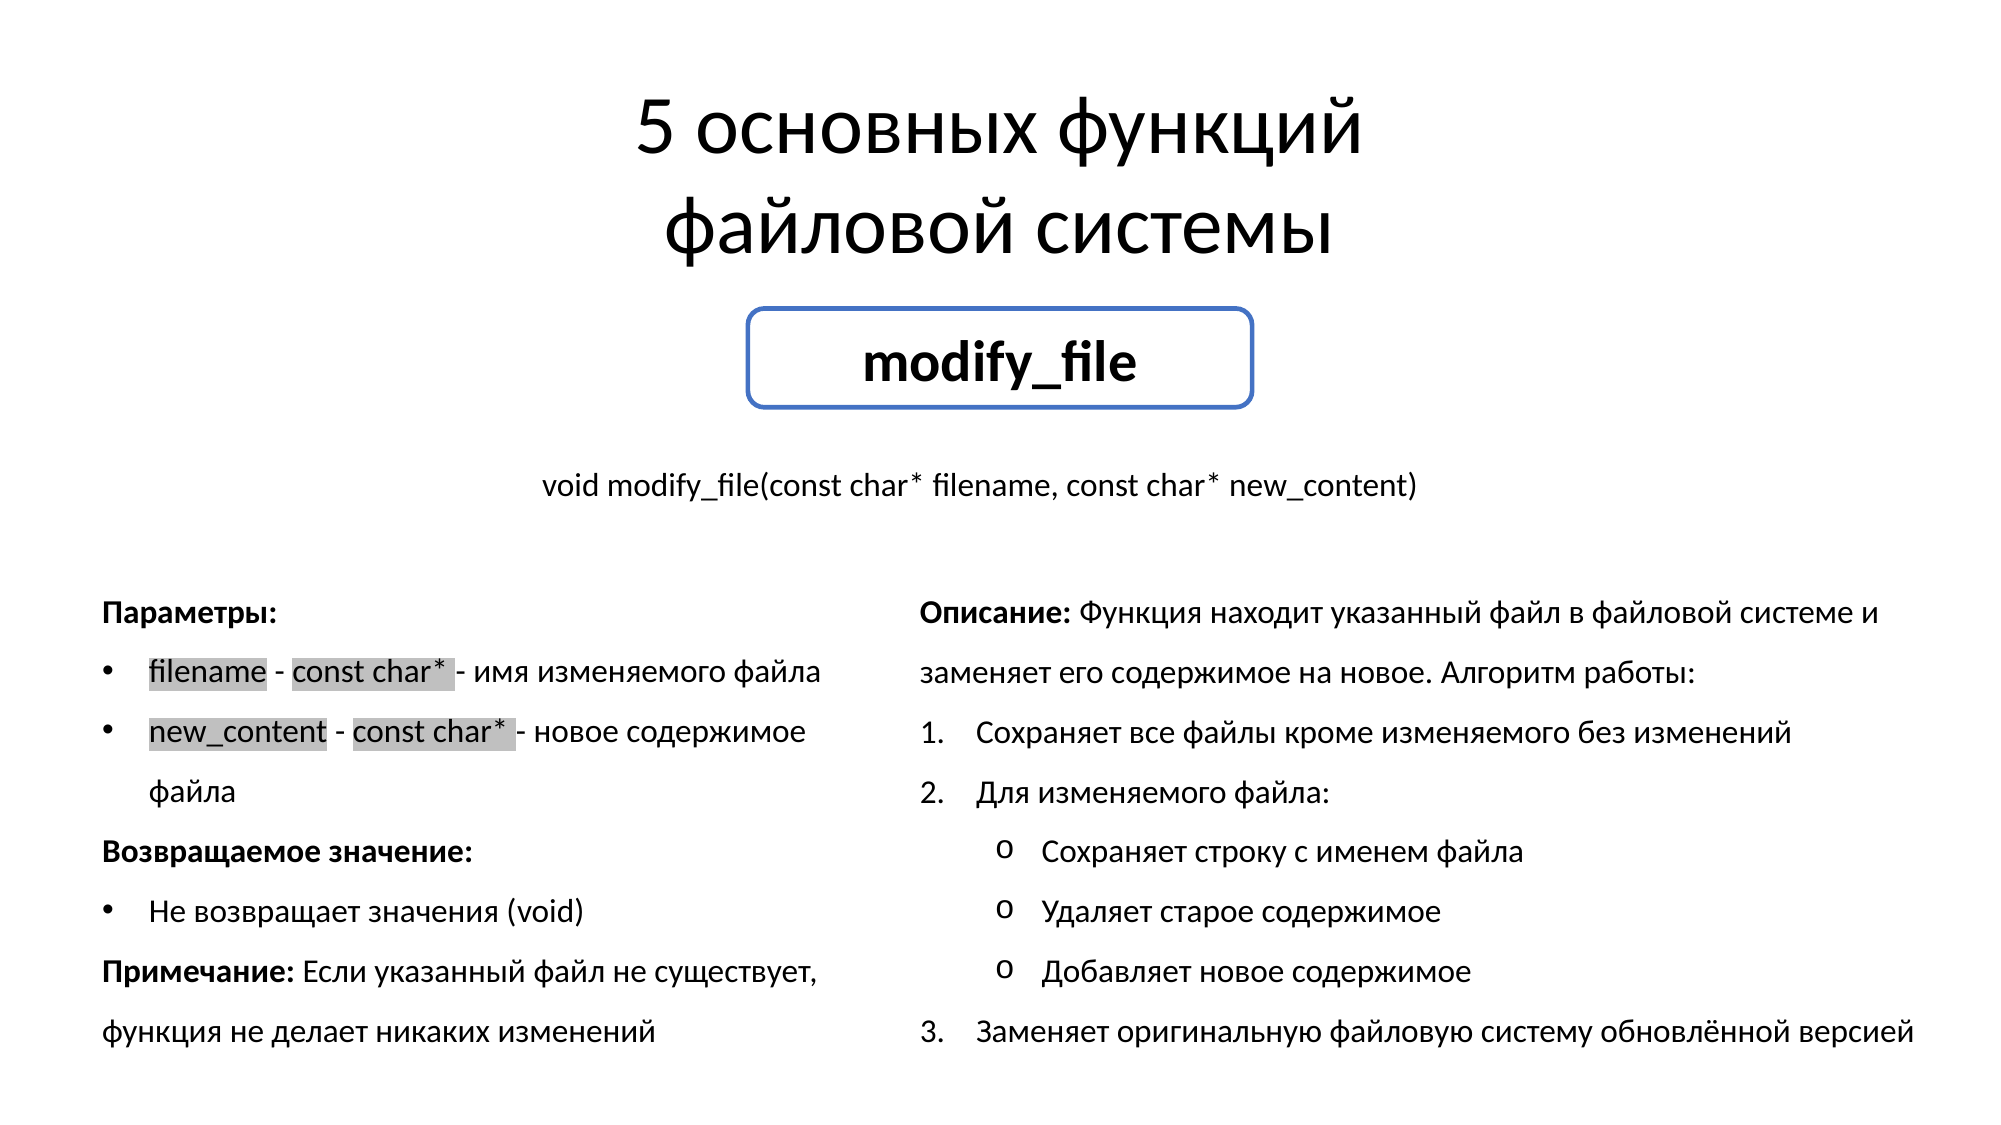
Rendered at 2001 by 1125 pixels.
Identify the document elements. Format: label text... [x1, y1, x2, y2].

text_box Параметры: filename - const char* - имя изменяемого файла new_content - const char* - новое содержимое файла Возвращаемое значение: Не возвращает значения (void) Примечание: Если указанный файл не существует, функция не делает никаких изменений [87, 562, 877, 1057]
text_box modify_file [746, 307, 1254, 409]
text_box Описание: Функция находит указанный файл в файловой системе и заменяет его содержимое на новое. Алгоритм работы: Сохраняет все файлы кроме изменяемого без изменений Для изменяемого файла: Сохраняет строку с именем файла Удаляет старое содержимое Добавляет новое содержимое Заменяет оригинальную файловую систему обновлённой версией [905, 562, 1968, 1057]
text_box void modify_file(const char* filename, const char* new_content) [527, 436, 1528, 511]
text_box 5 основных функций файловой системы [448, 62, 1551, 278]
